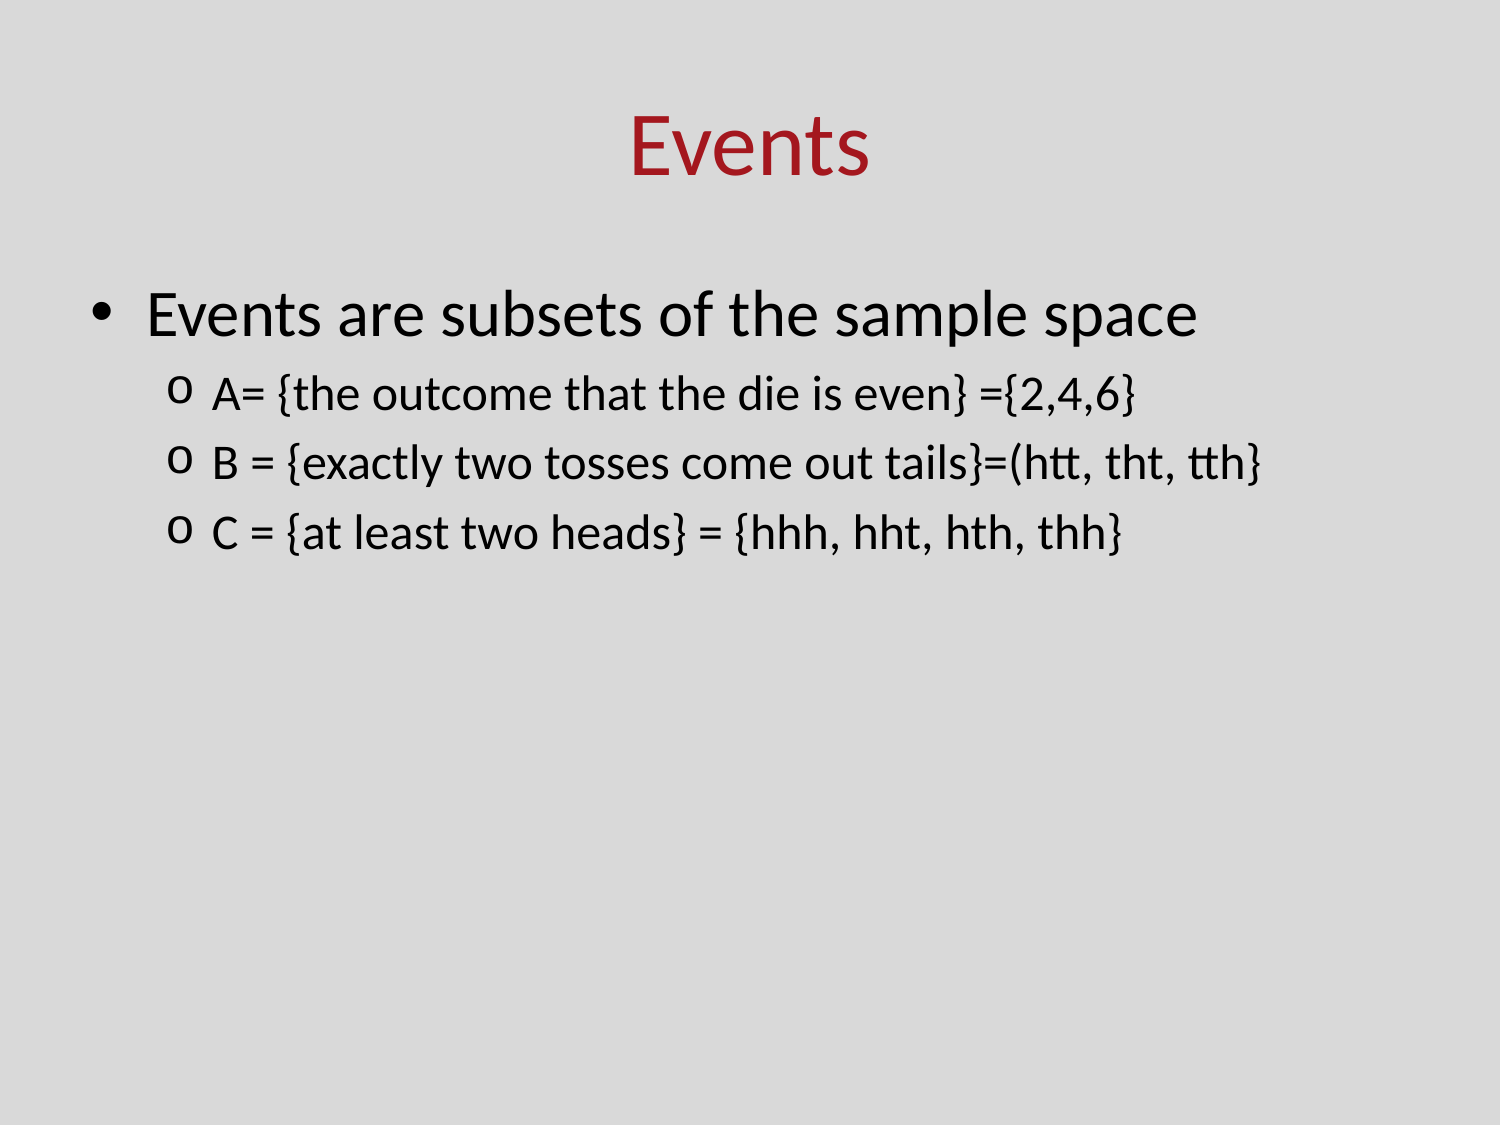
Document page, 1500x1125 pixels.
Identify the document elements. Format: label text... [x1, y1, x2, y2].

title Events [75, 45, 1425, 233]
list Events are subsets of the sample space A= {the outcome that the die is even} ={2,4,6} B = {exactly two tosses come out tails}=(htt, tht, tth} C = {at least two heads} = {hhh, hht, hth, thh} [75, 262, 1425, 1005]
